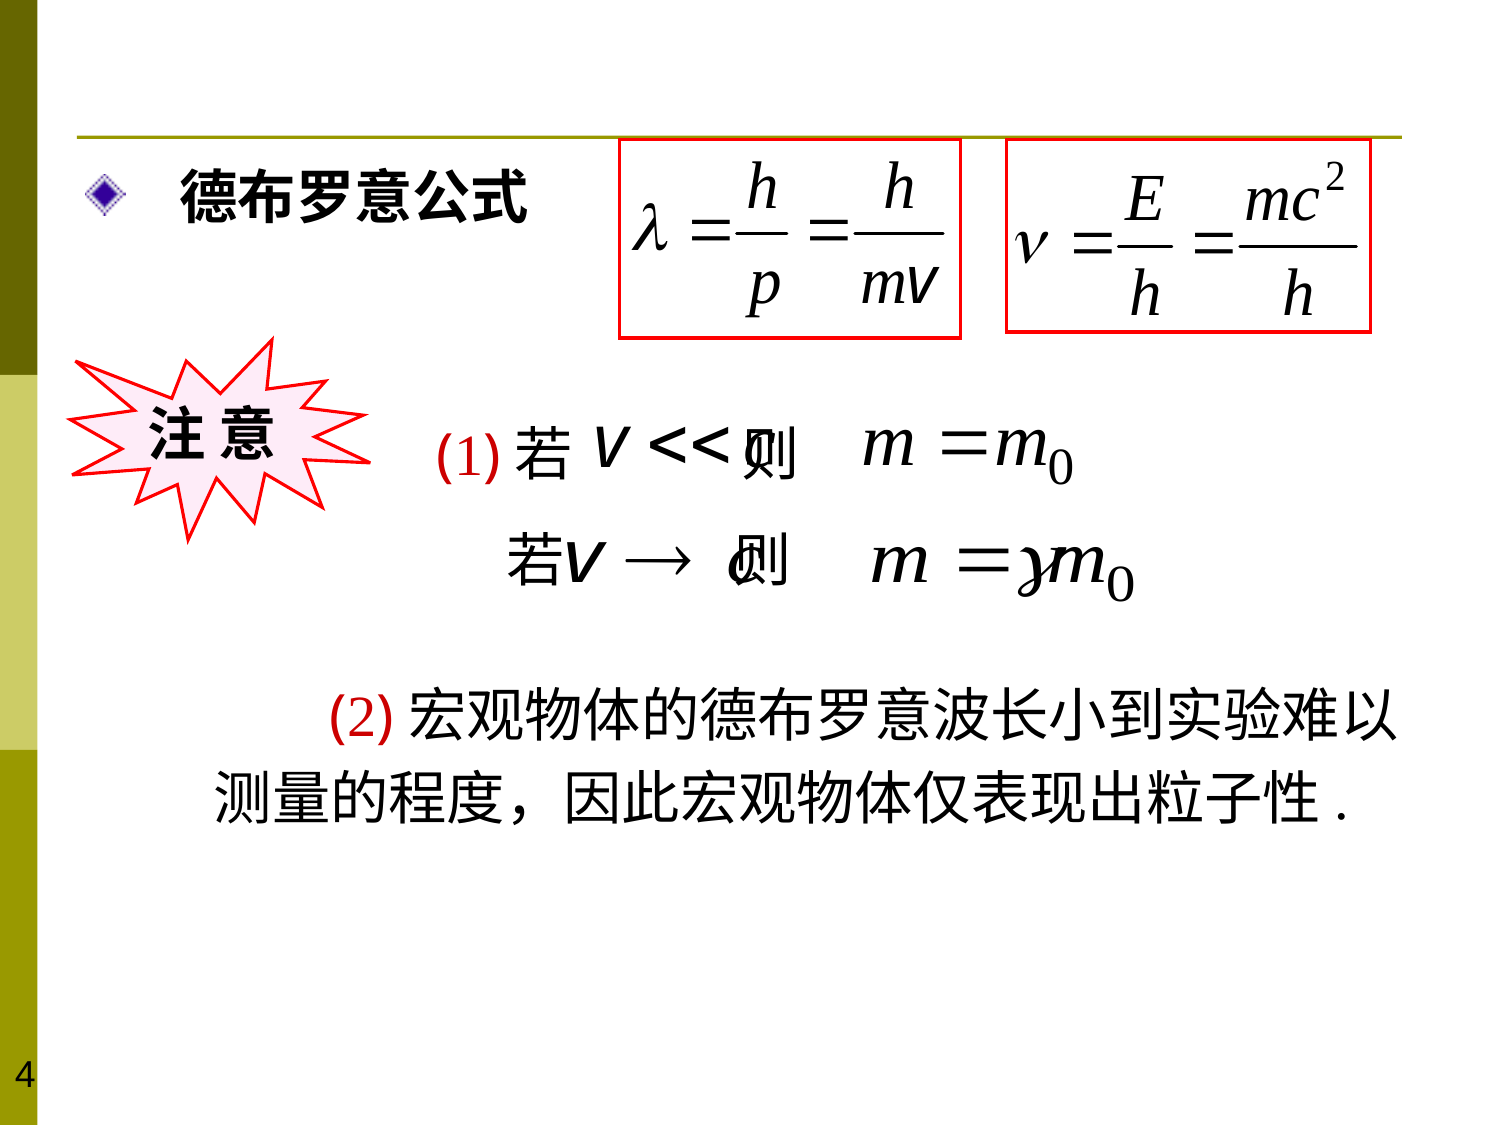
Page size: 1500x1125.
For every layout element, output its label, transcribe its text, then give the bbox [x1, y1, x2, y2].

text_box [620, 140, 959, 337]
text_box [1007, 140, 1370, 331]
slide_number 4 [0, 1042, 350, 1103]
picture [85, 174, 126, 216]
text_box 德布罗意公式 [70, 152, 596, 238]
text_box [70, 339, 409, 541]
text_box (2)宏观物体的德布罗意波长小到实验难以测量的程度，因此宏观物体仅表现出粒子性. [199, 656, 1452, 839]
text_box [421, 398, 1110, 497]
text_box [491, 515, 1180, 613]
